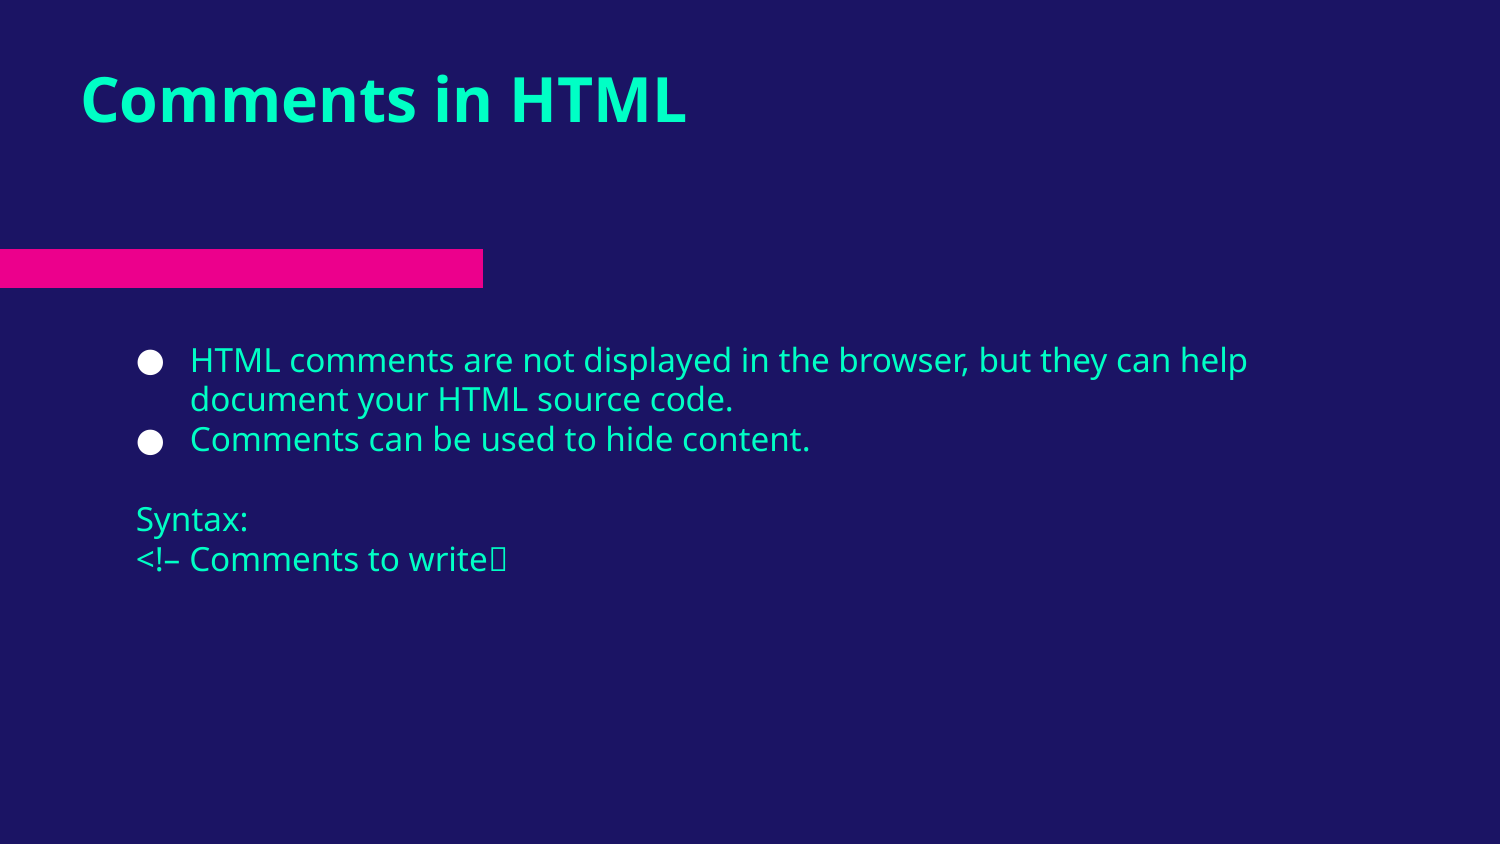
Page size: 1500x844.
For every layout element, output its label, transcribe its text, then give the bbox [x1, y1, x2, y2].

title Comments in HTML [65, 45, 1091, 155]
list HTML comments are not displayed in the browser, but they can help document your HTML source code. Comments can be used to hide content. Syntax: <!– Comments to write [99, 323, 1302, 674]
